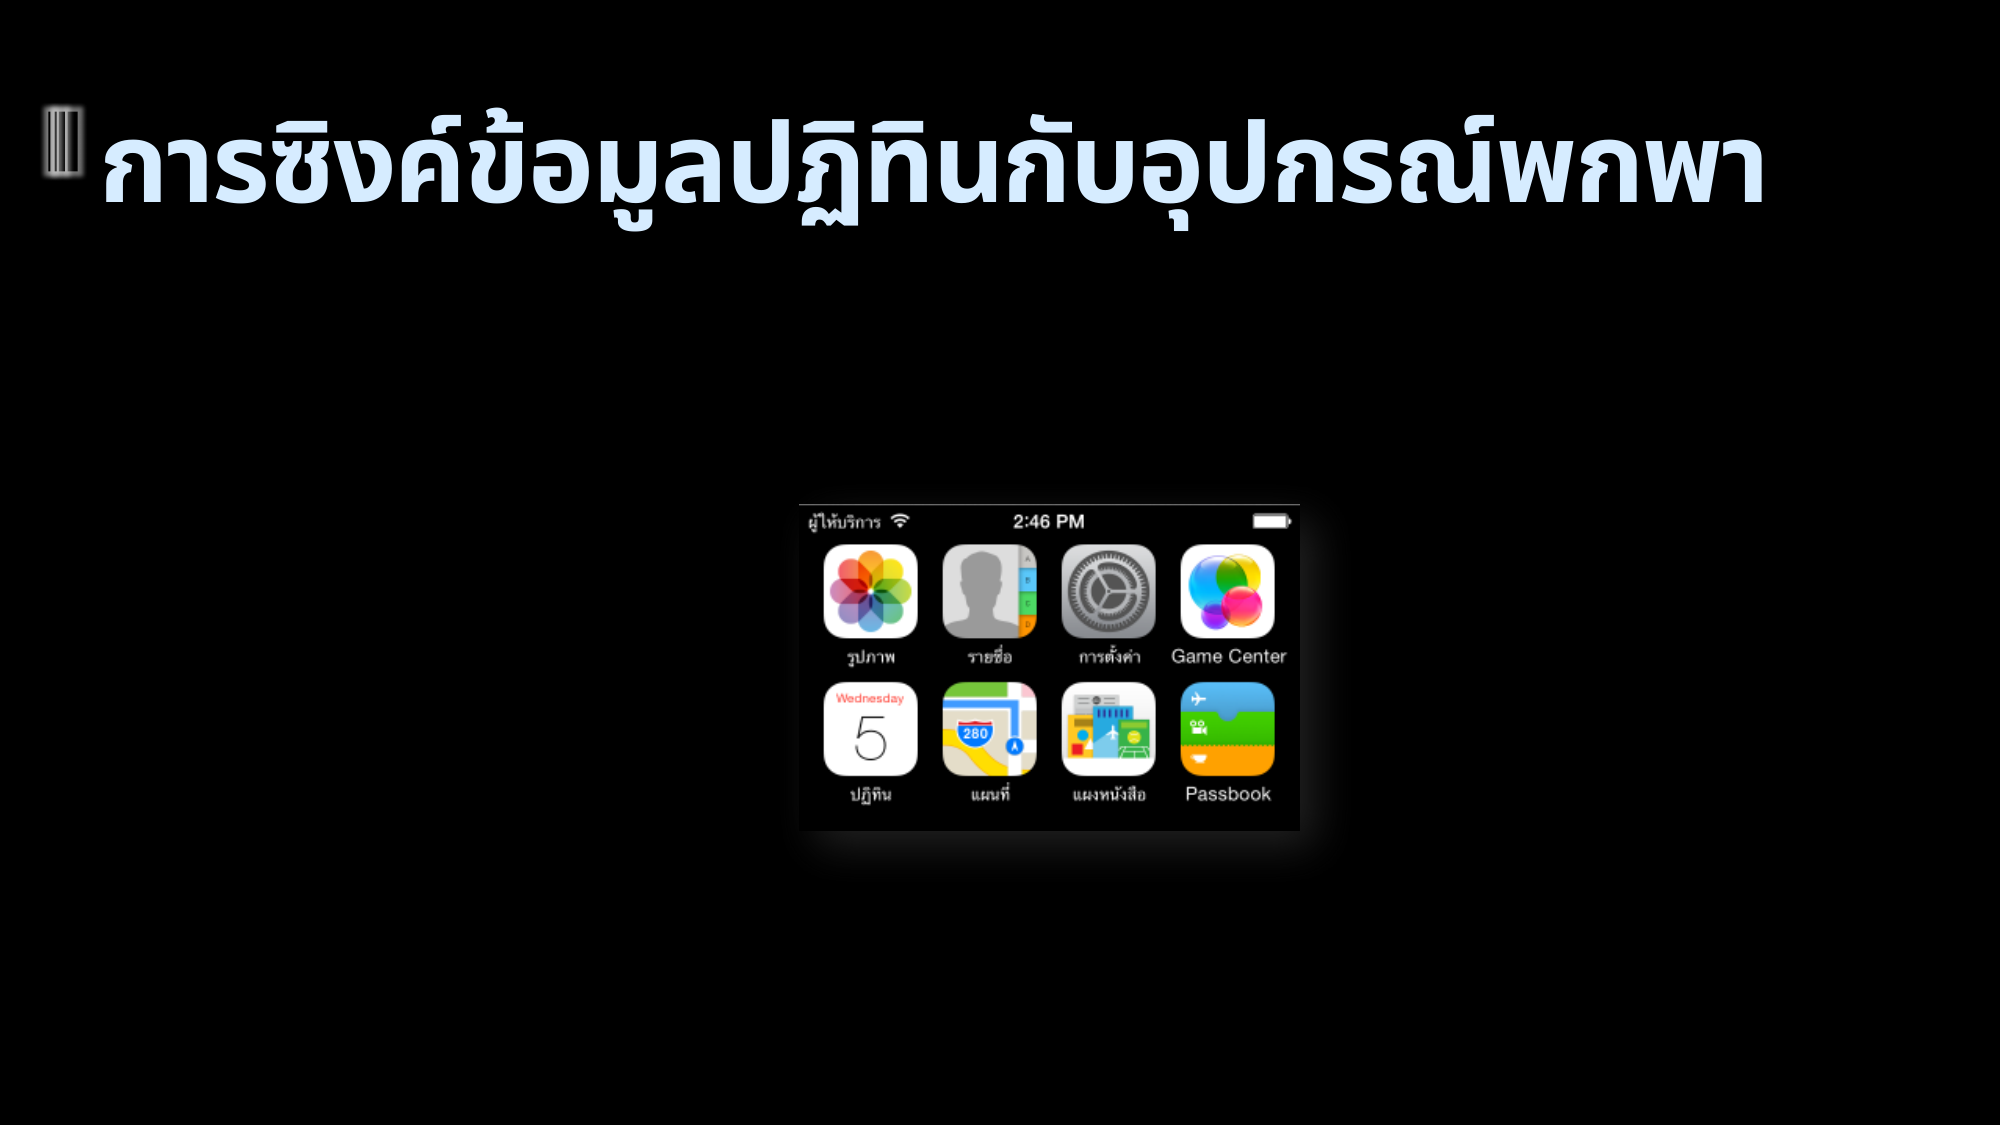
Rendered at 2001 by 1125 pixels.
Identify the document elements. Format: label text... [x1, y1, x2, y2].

title การซิงค์ข้อมูลปฏิทินกับอุปกรณ์พกพา [84, 83, 1900, 234]
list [799, 503, 1301, 832]
